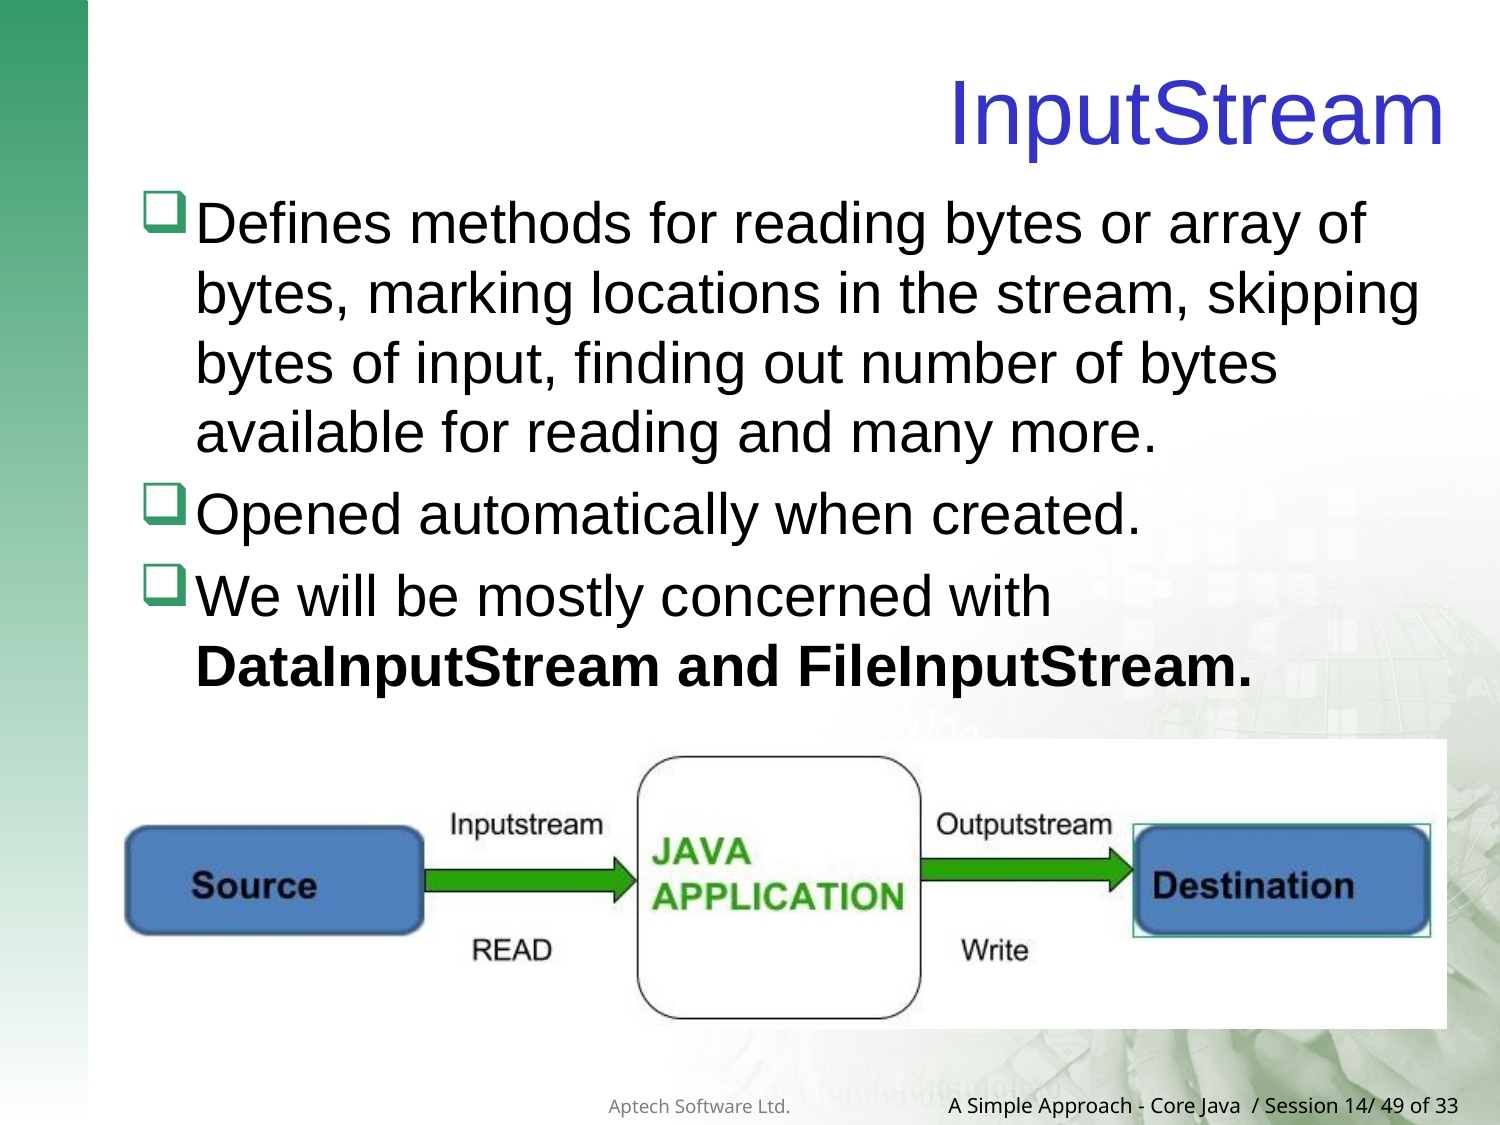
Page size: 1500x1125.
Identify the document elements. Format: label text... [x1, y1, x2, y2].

picture [112, 365, 1500, 1125]
list Defines methods for reading bytes or array of bytes, marking locations in the stream, skipping bytes of input, finding out number of bytes available for reading and many more. Opened automatically when created. We will be mostly concerned with DataInputStream and FileInputStream. [123, 177, 1474, 920]
title InputStream [112, 42, 1463, 173]
